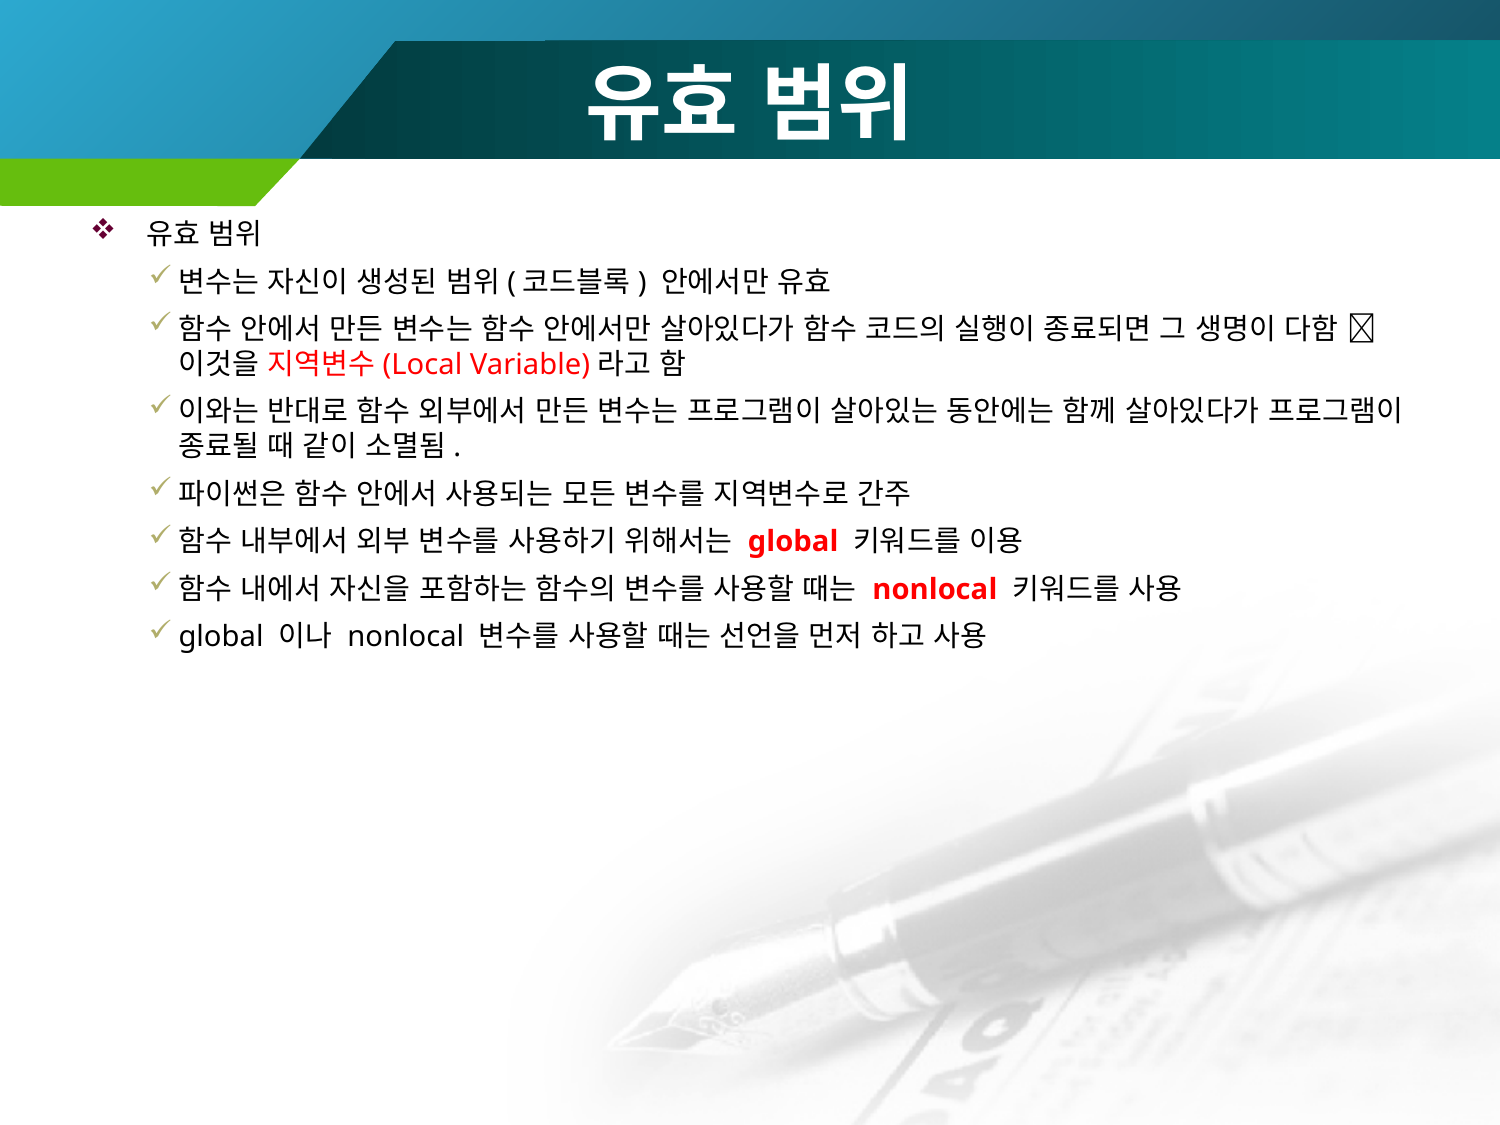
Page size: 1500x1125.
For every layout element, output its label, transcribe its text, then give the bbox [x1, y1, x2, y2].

list 유효 범위 변수는 자신이 생성된 범위(코드블록) 안에서만 유효 함수 안에서 만든 변수는 함수 안에서만 살아있다가 함수 코드의 실행이 종료되면 그 생명이 다함  이것을 지역변수(Local Variable)라고 함 이와는 반대로 함수 외부에서 만든 변수는 프로그램이 살아있는 동안에는 함께 살아있다가 프로그램이 종료될 때 같이 소멸됨. 파이썬은 함수 안에서 사용되는 모든 변수를 지역변수로 간주 함수 내부에서 외부 변수를 사용하기 위해서는 global 키워드를 이용 함수 내에서 자신을 포함하는 함수의 변수를 사용할 때는 nonlocal 키워드를 사용 global 이나 nonlocal 변수를 사용할 때는 선언을 먼저 하고 사용 [74, 207, 1434, 977]
picture [490, 448, 1500, 1125]
title 유효 범위 [0, 36, 1500, 163]
